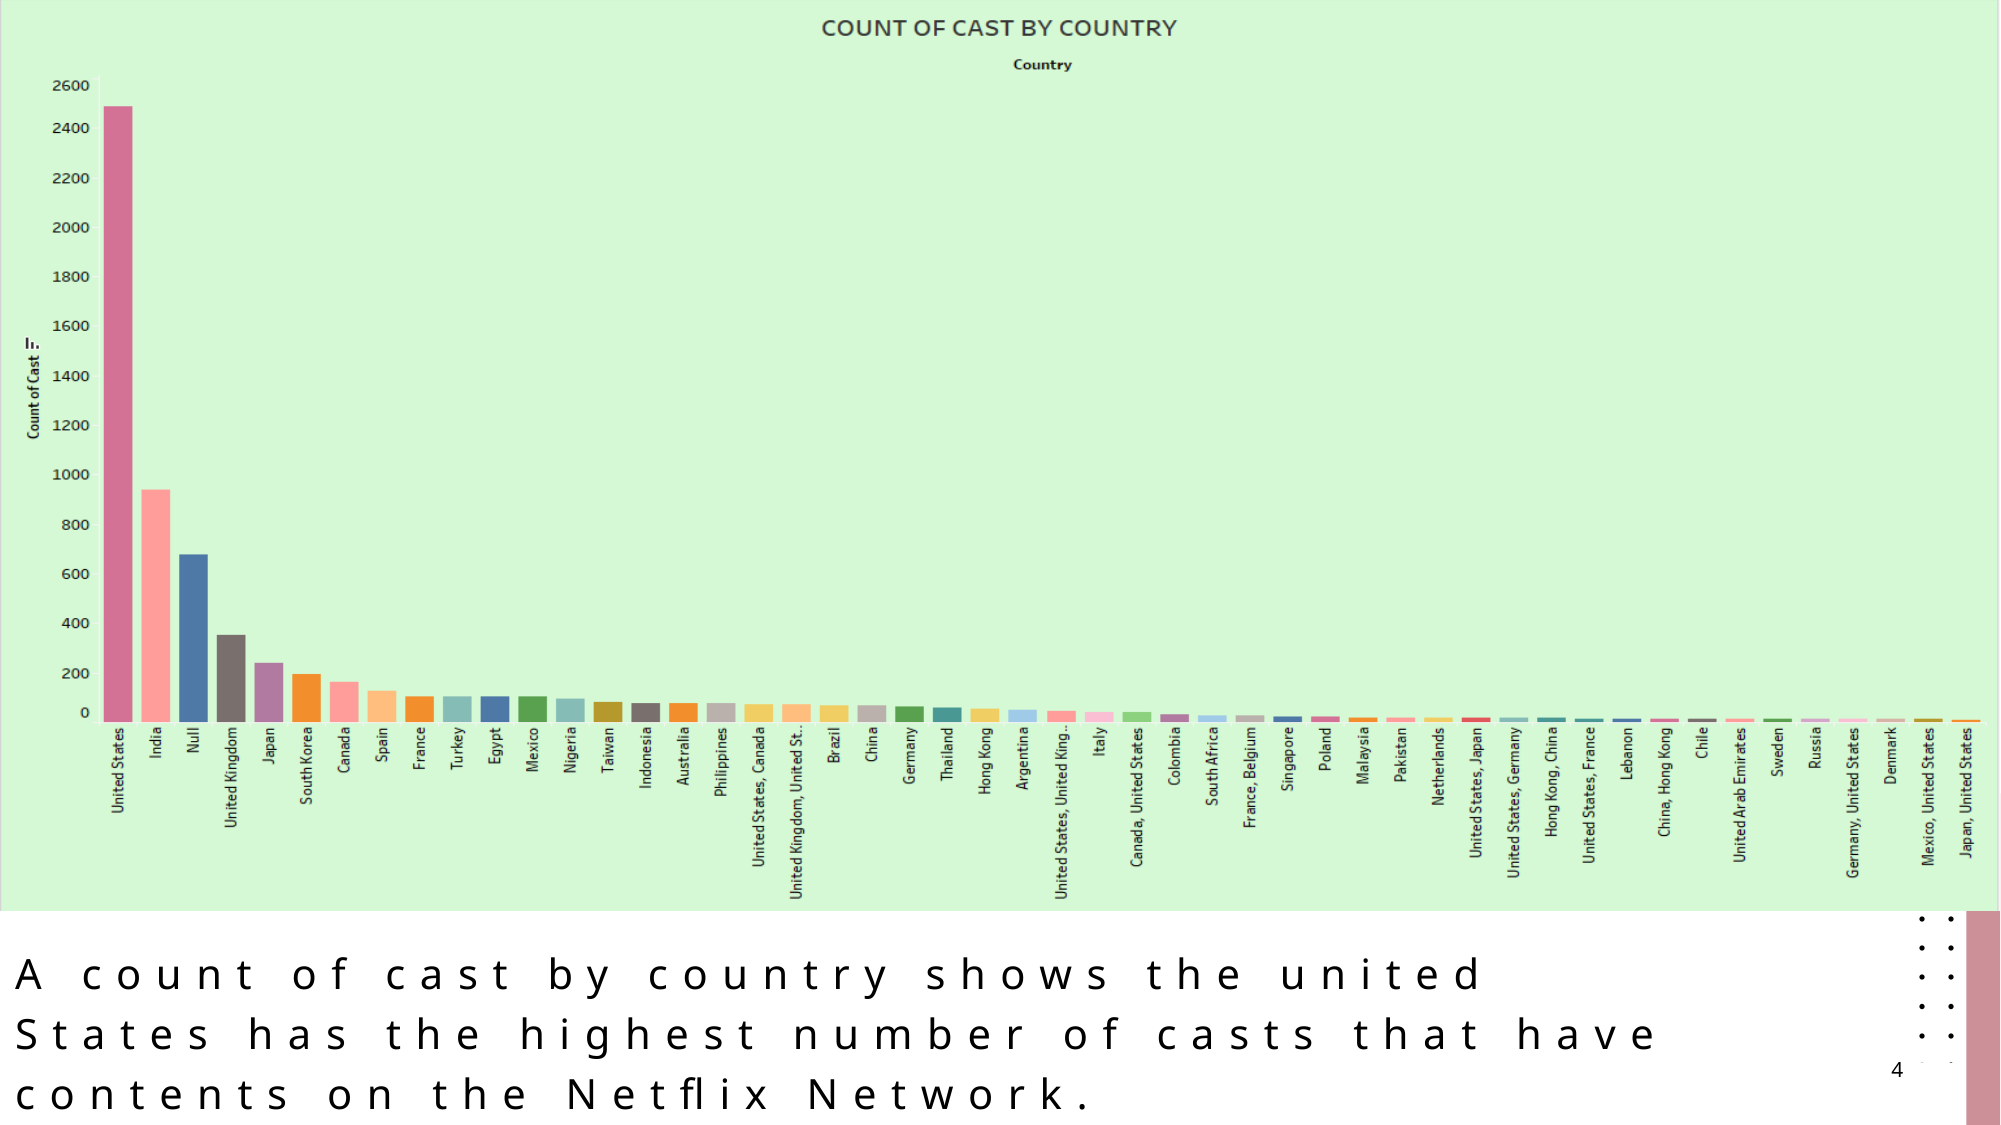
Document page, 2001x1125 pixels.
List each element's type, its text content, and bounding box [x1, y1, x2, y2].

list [0, 0, 2000, 911]
picture [1907, 911, 1966, 1064]
slide_number 4 [1831, 1040, 1919, 1101]
title A count of cast by country shows the united States has the highest number of casts that have contents on the Netflix Network. [0, 916, 1700, 1125]
